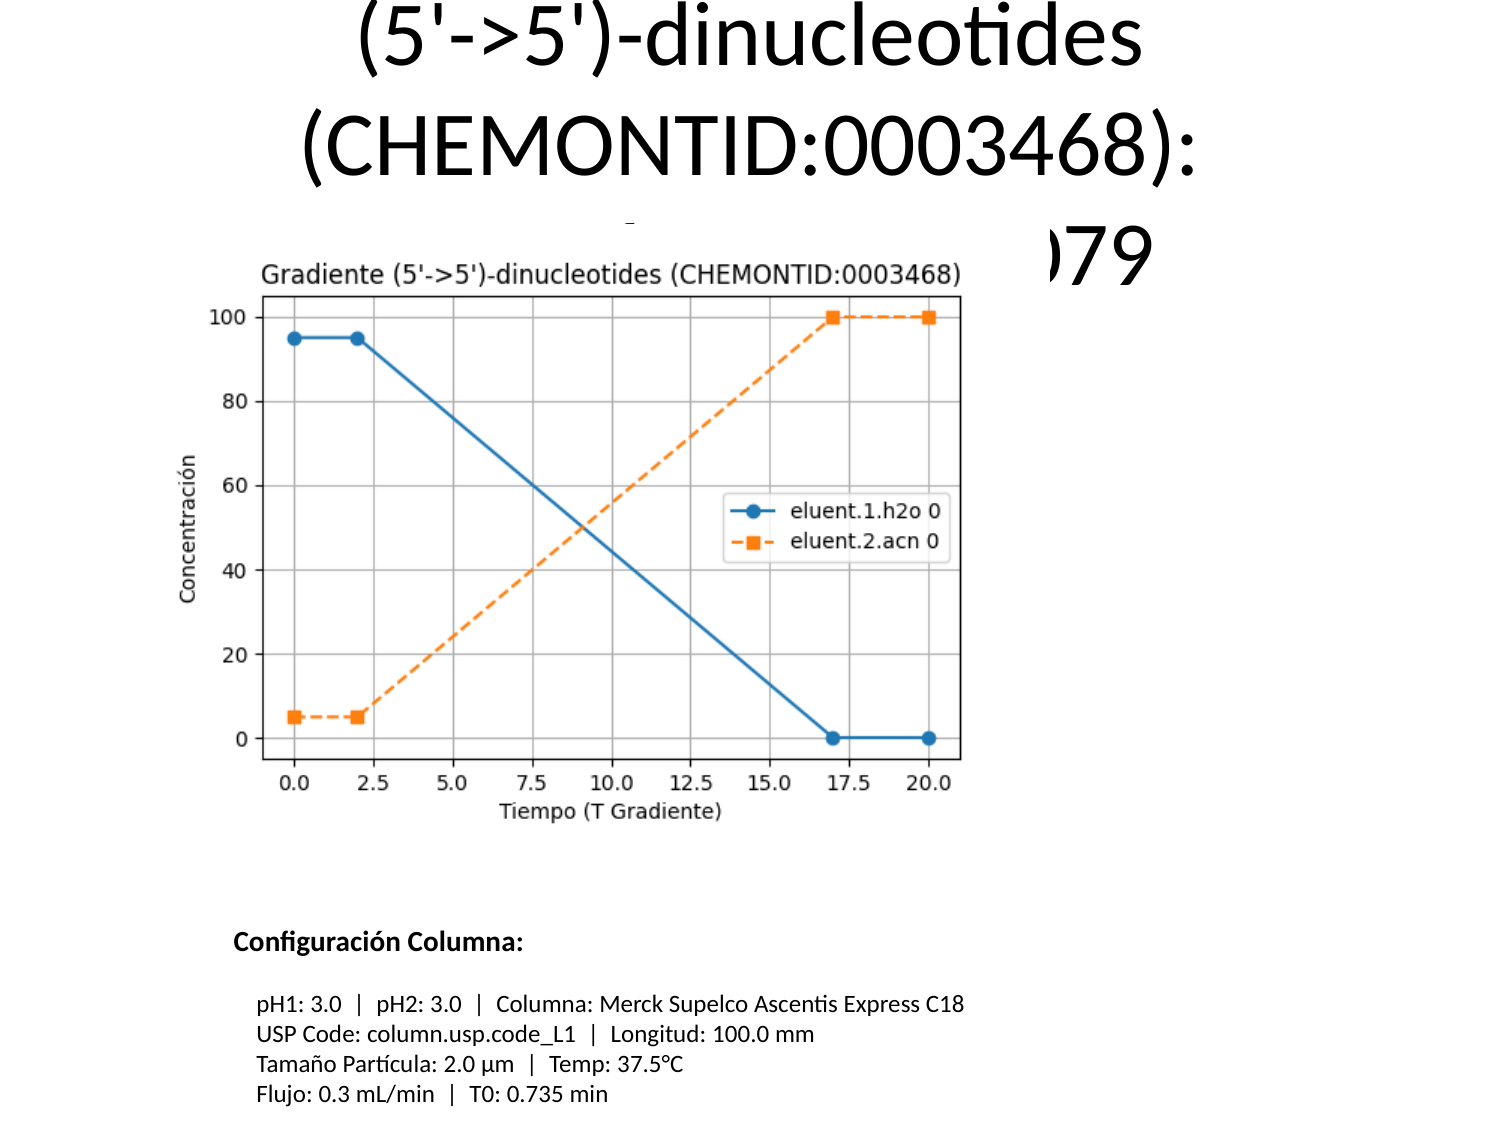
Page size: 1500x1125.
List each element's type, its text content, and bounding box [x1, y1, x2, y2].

title (5'->5')-dinucleotides (CHEMONTID:0003468): 0.1449615211537079 [75, 45, 1425, 233]
text_box Configuración Columna: pH1: 3.0 | pH2: 3.0 | Columna: Merck Supelco Ascentis Express C18 USP Code: column.usp.code_L1 | Longitud: 100.0 mm Tamaño Partícula: 2.0 µm | Temp: 37.5°C Flujo: 0.3 mL/min | T0: 0.735 min [218, 869, 982, 1125]
picture [149, 224, 1051, 826]
